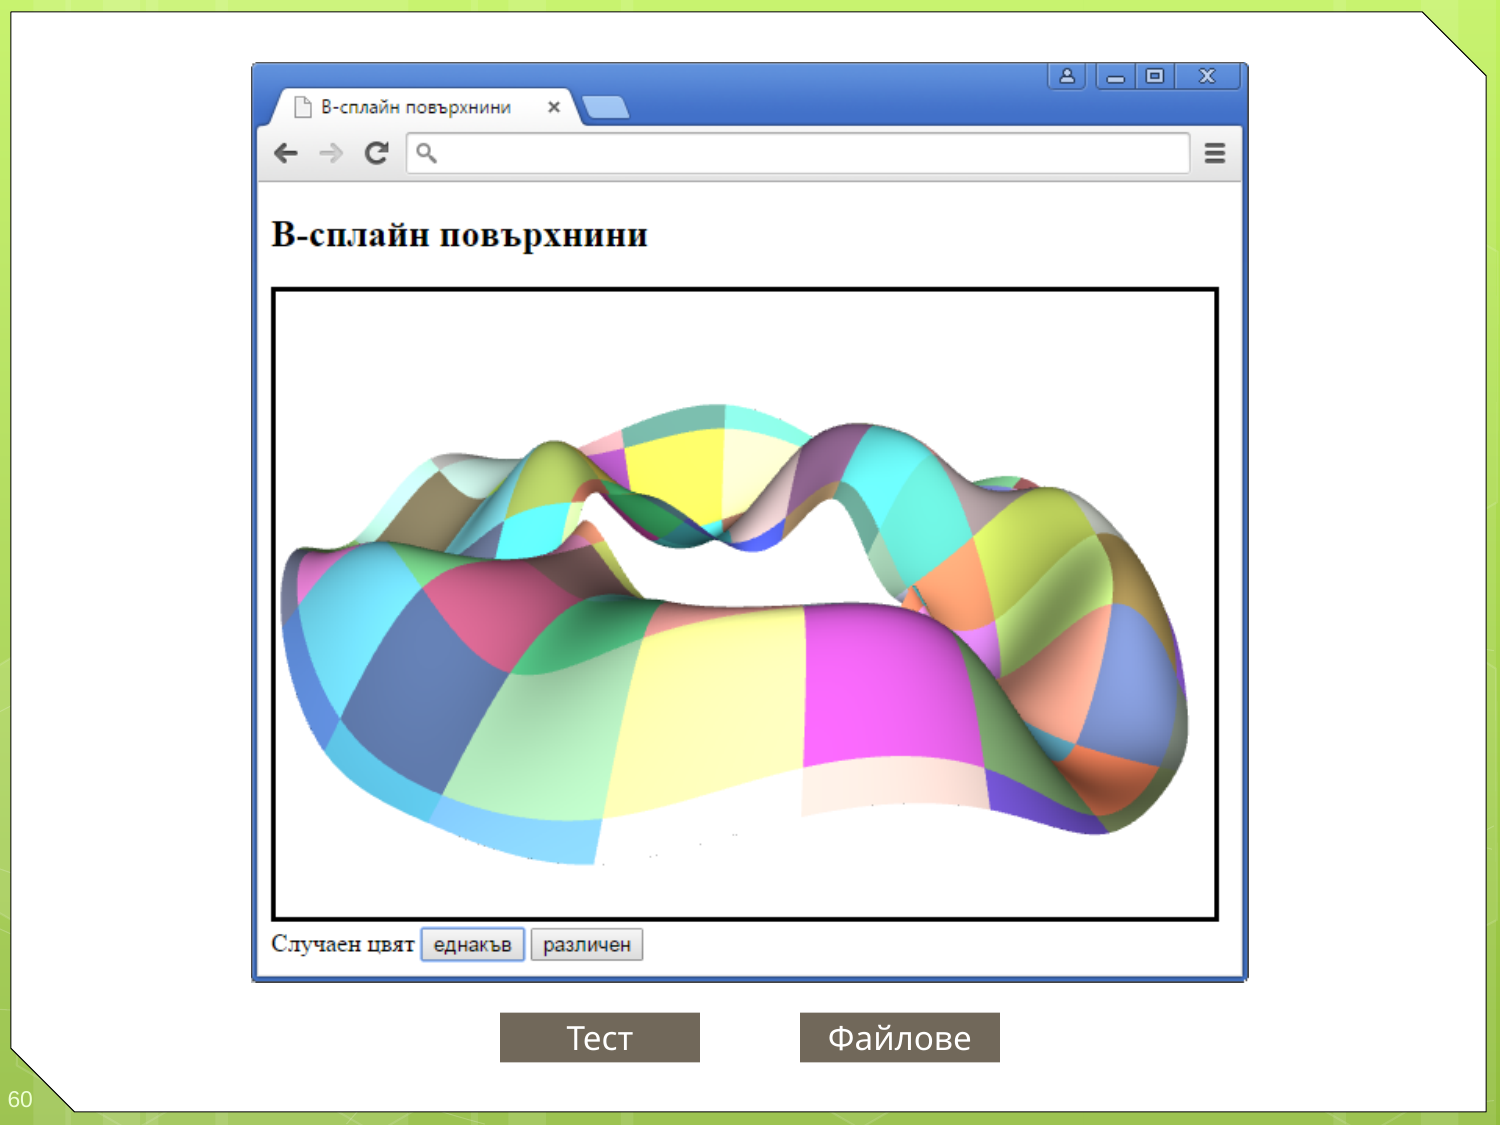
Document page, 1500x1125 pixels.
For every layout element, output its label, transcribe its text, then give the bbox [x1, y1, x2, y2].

text_box Файлове [799, 1011, 1001, 1064]
picture [251, 62, 1249, 983]
text_box Тест [499, 1011, 701, 1064]
